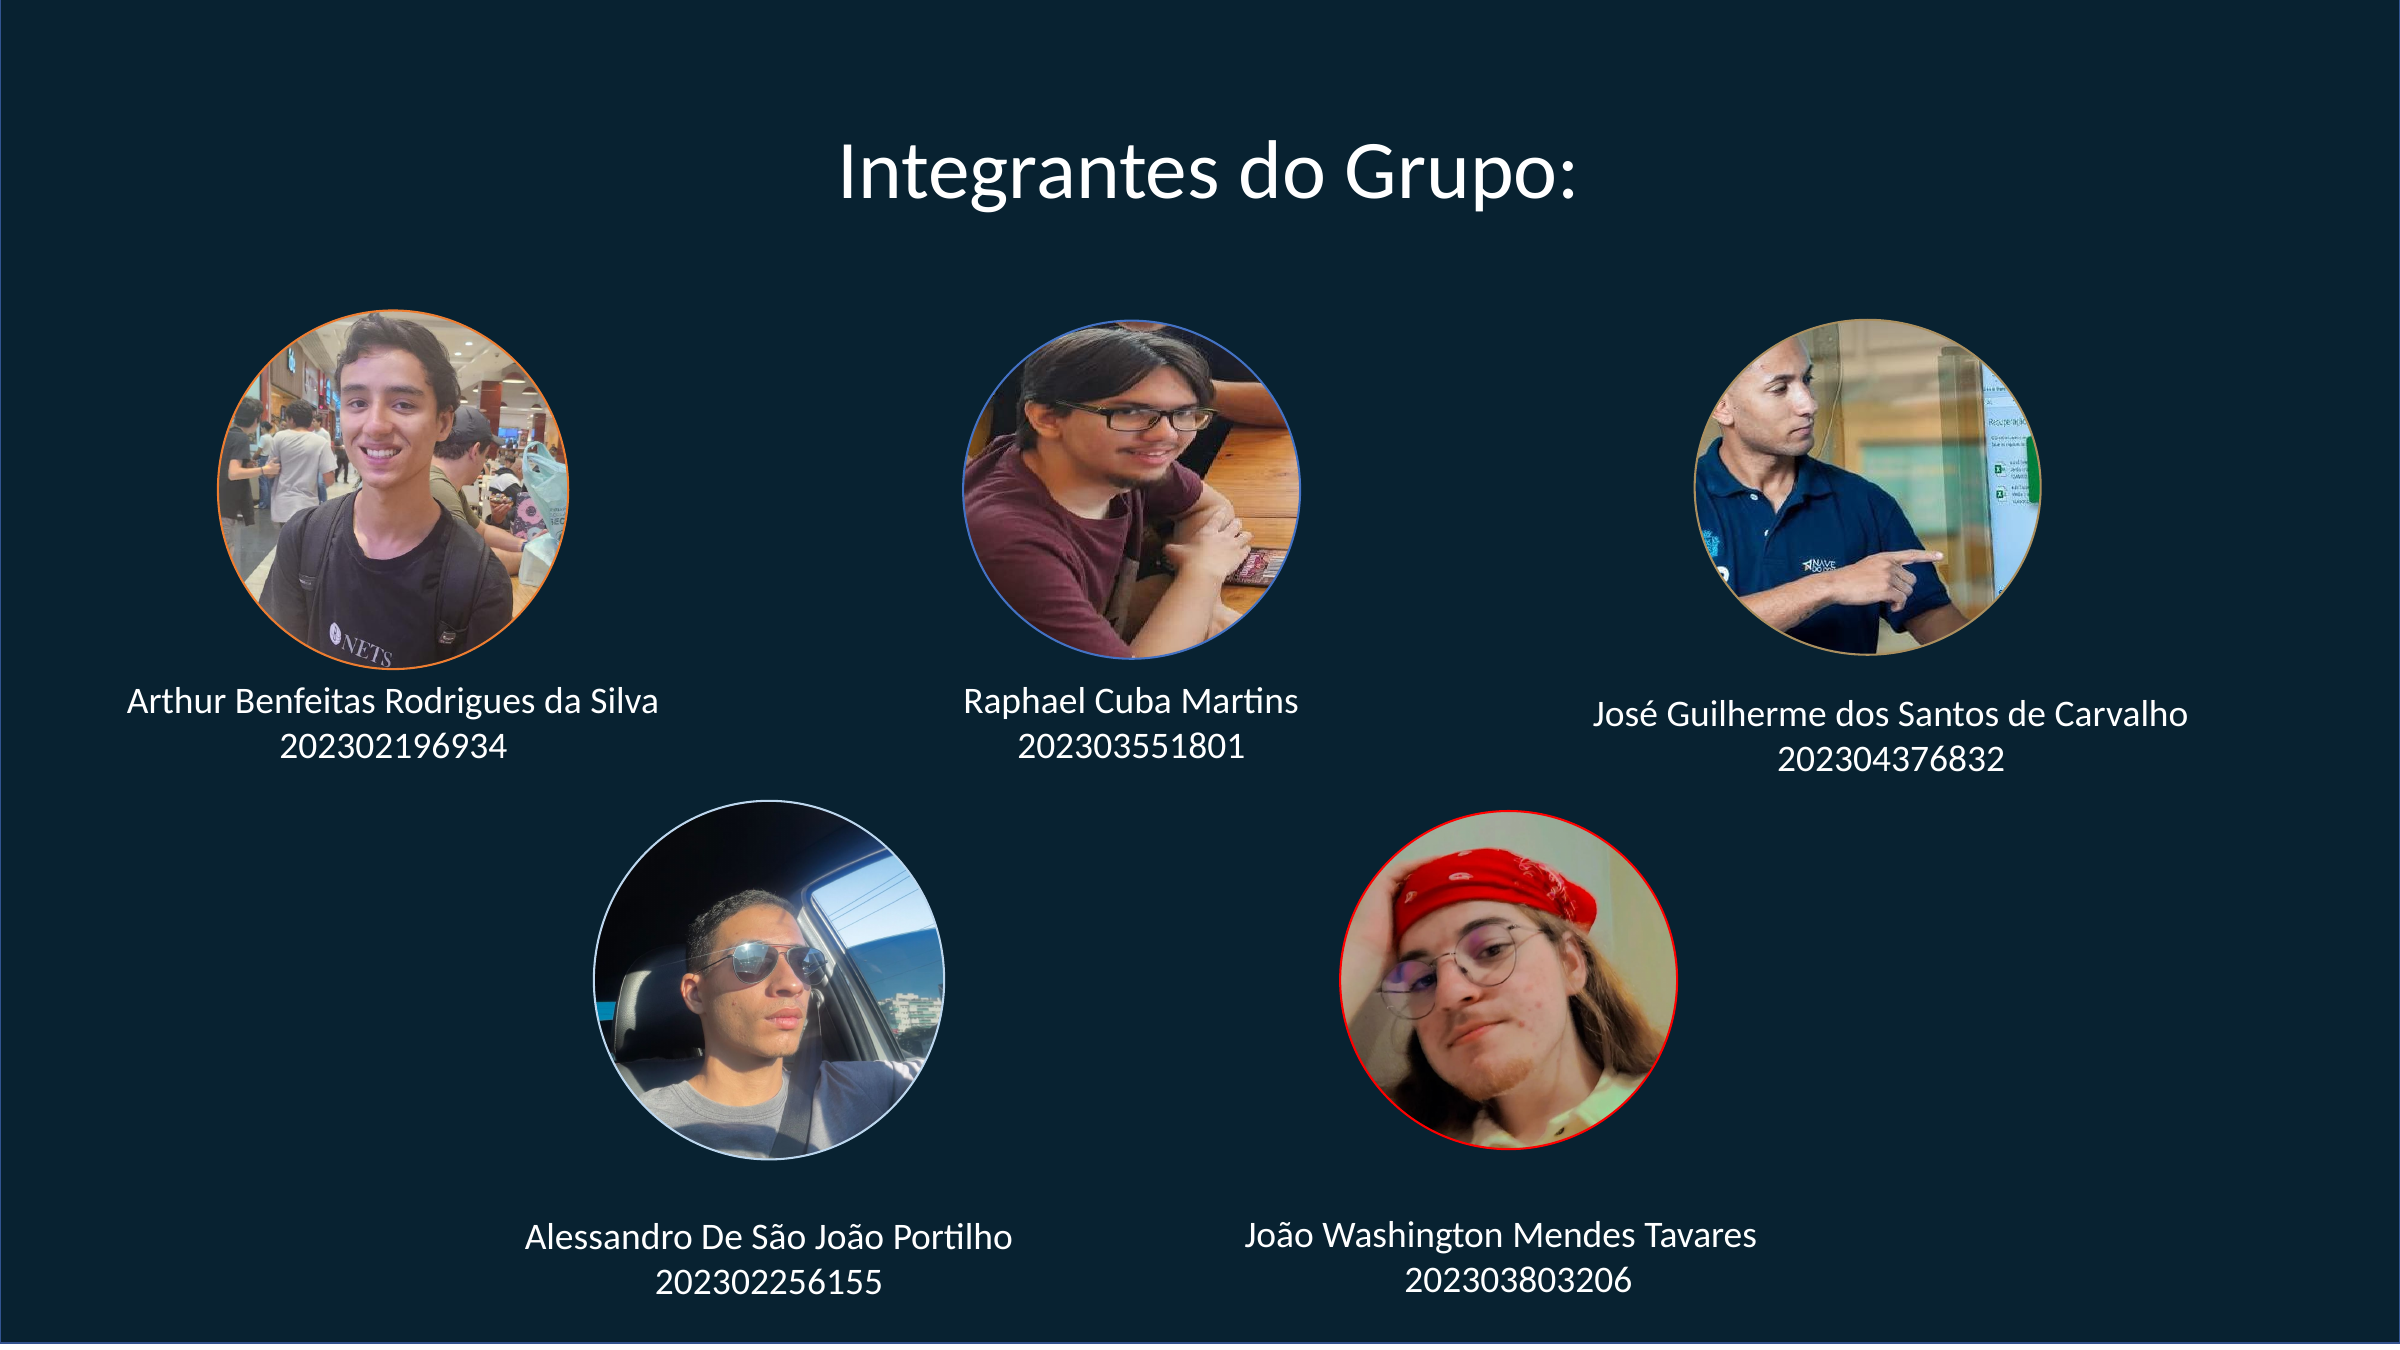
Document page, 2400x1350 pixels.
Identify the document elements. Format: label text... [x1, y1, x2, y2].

text_box João Washington Mendes Tavares 202303803206 [1224, 1202, 1779, 1308]
text_box [216, 309, 570, 669]
text_box Raphael Cuba Martins 202303551801 [870, 669, 1392, 774]
text_box José Guilherme dos Santos de Carvalho 202304376832 [1531, 681, 2251, 787]
text_box Arthur Benfeitas Rodrigues da Silva 202302196934 [0, 669, 847, 774]
text_box [1339, 809, 1679, 1151]
text_box [0, 0, 2400, 1344]
text_box [962, 319, 1302, 660]
text_box Integrantes do Grupo: [594, 107, 1824, 223]
text_box Alessandro De São João Portilho 202302256155 [488, 1204, 1050, 1310]
text_box [1693, 318, 2042, 656]
text_box [592, 799, 946, 1161]
